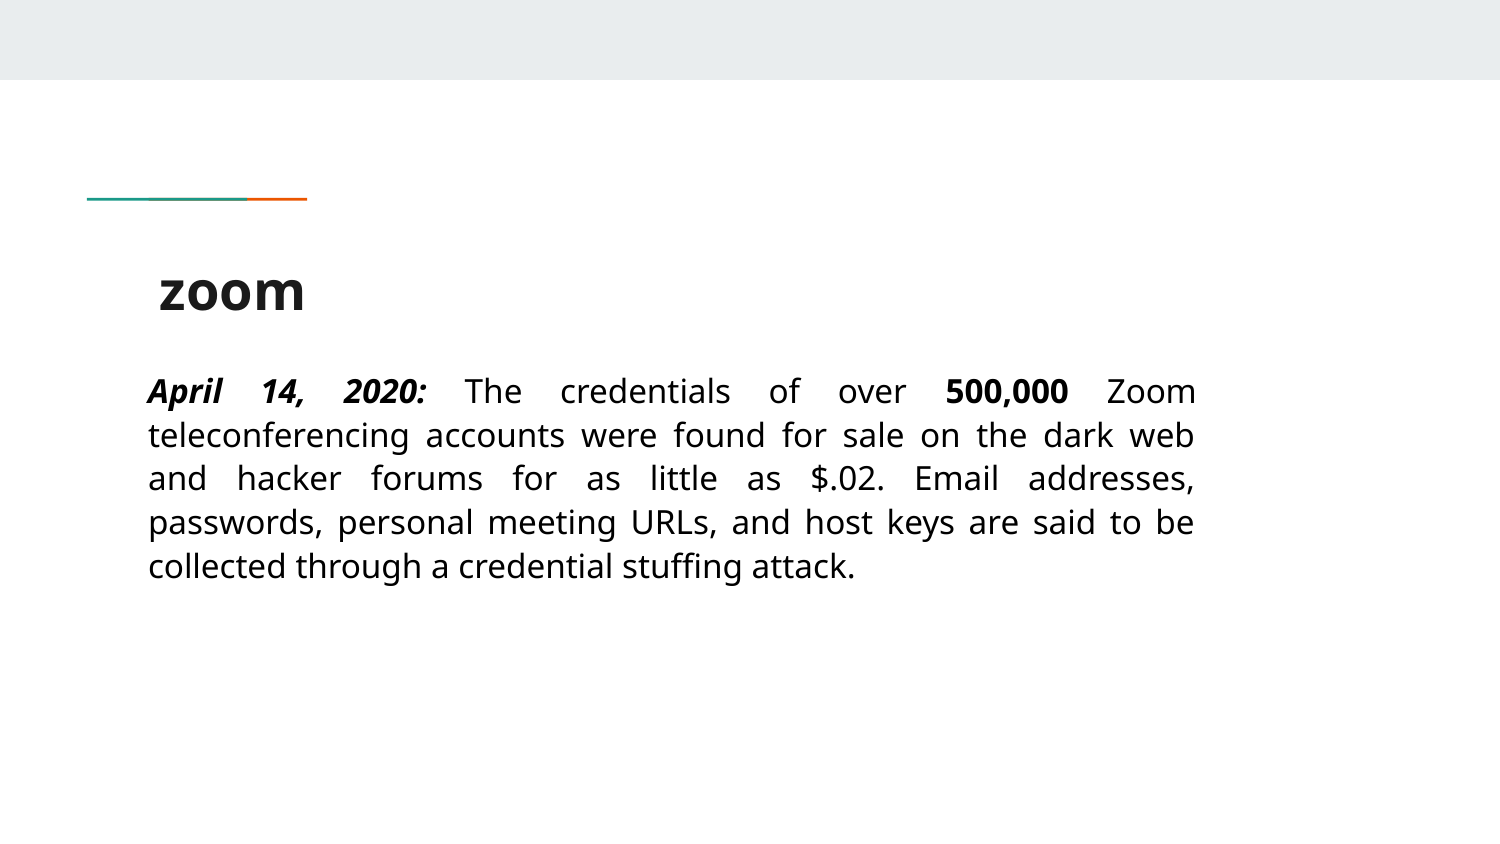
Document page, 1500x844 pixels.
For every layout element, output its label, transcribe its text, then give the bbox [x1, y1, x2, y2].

title zoom [144, 241, 687, 350]
list April 14, 2020: The credentials of over 500,000 Zoom teleconferencing accounts were found for sale on the dark web and hacker forums for as little as $.02. Email addresses, passwords, personal meeting URLs, and host keys are said to be collected through a credential stuffing attack. [133, 350, 1212, 744]
